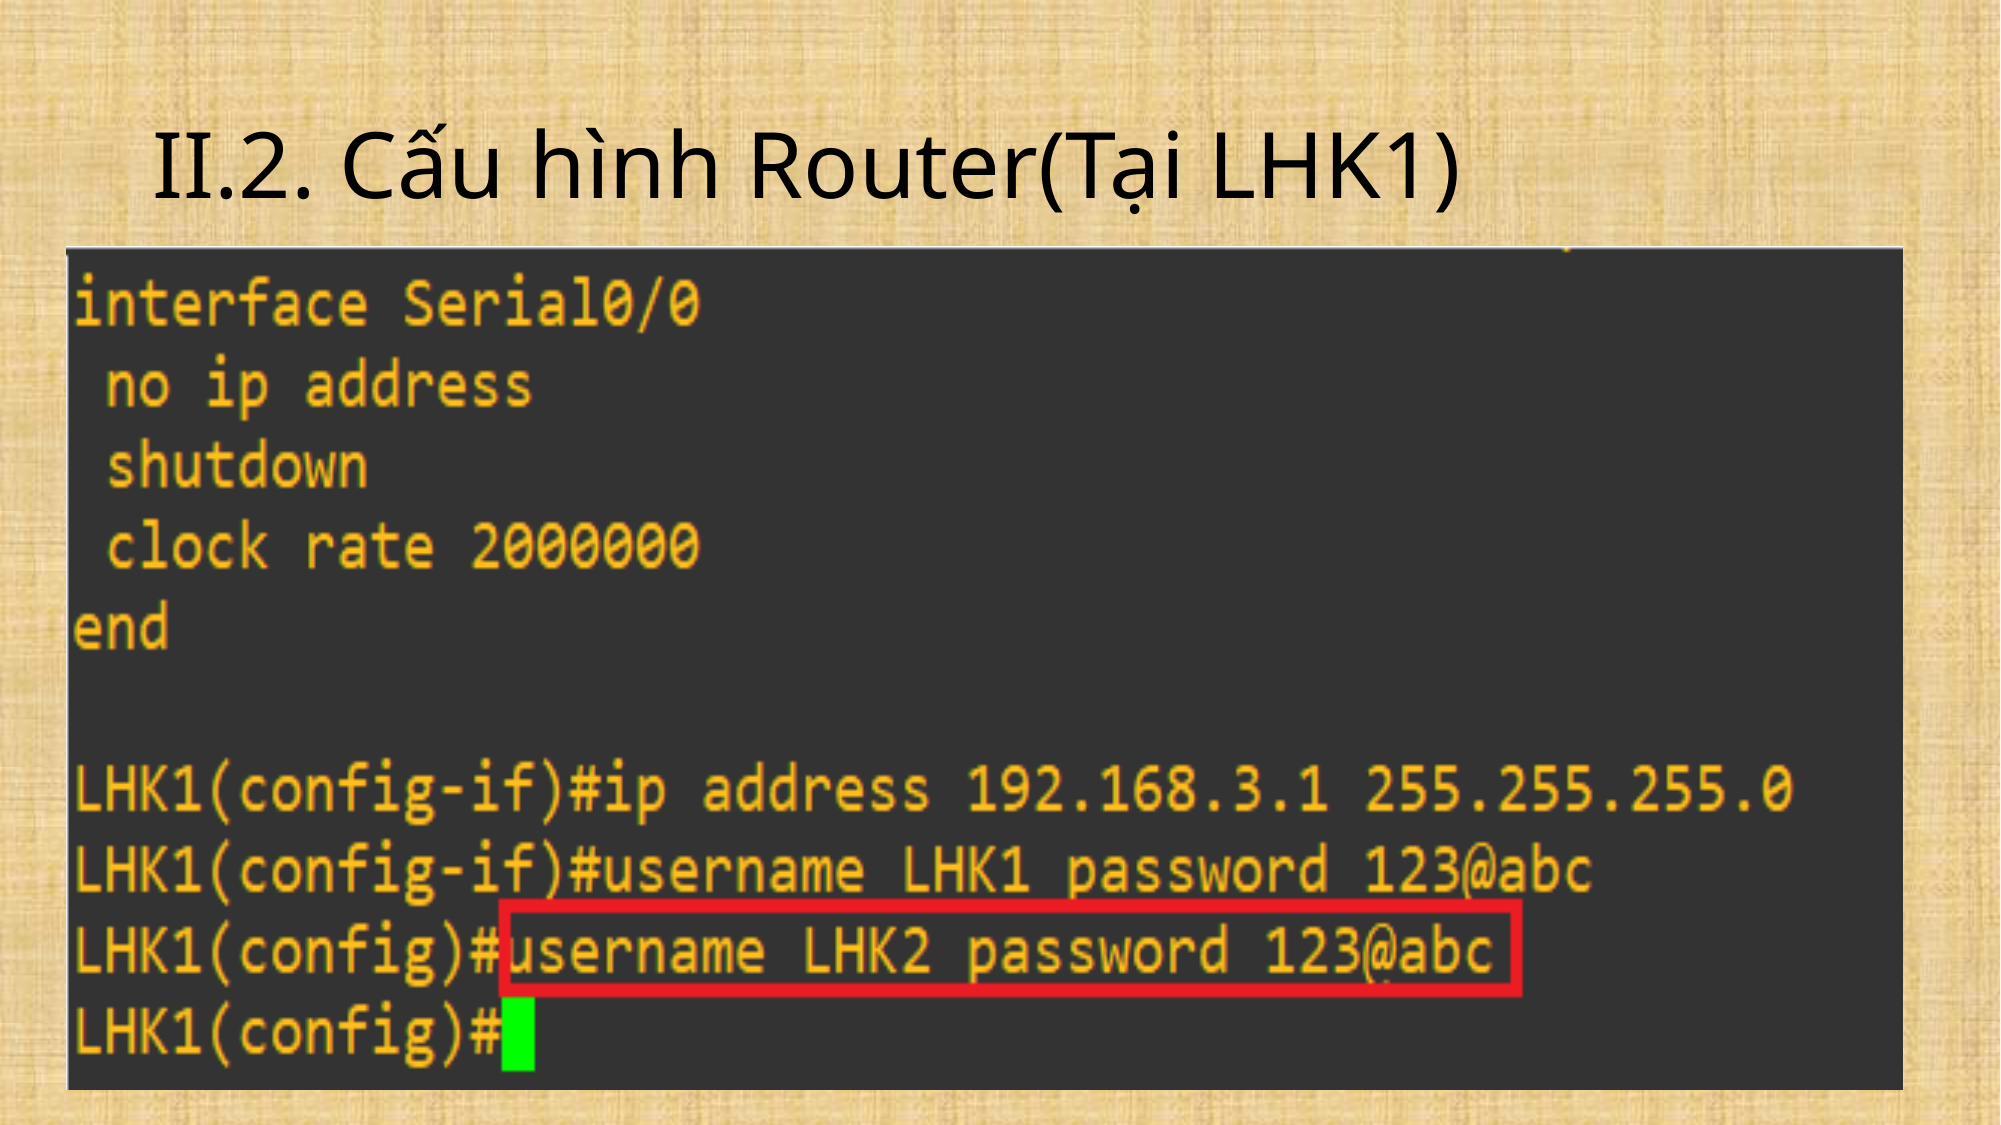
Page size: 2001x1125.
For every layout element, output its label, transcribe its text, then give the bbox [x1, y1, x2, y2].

picture [0, 0, 2001, 1125]
title II.2. Cấu hình Router(Tại LHK1) [137, 59, 1863, 246]
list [66, 246, 1903, 1090]
